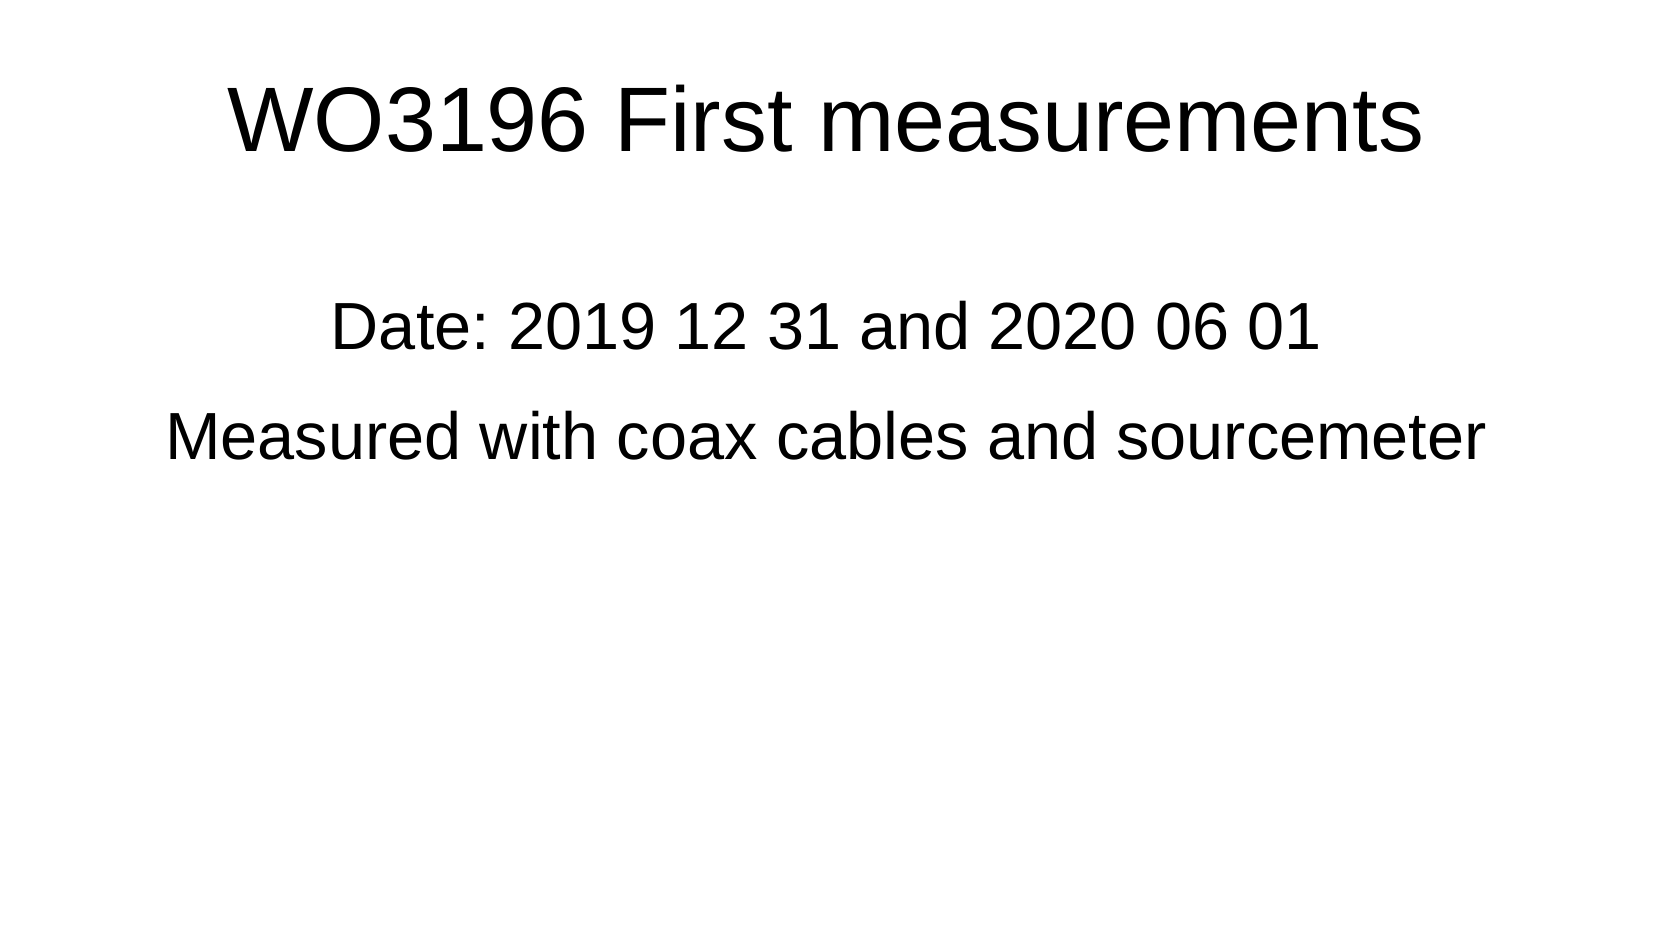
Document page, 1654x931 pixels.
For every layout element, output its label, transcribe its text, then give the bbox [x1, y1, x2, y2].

title WO3196 First measurements [82, 37, 1571, 193]
subtitle Date: 2019 12 31 and 2020 06 01 Measured with coax cables and sourcemeter [82, 217, 1571, 757]
